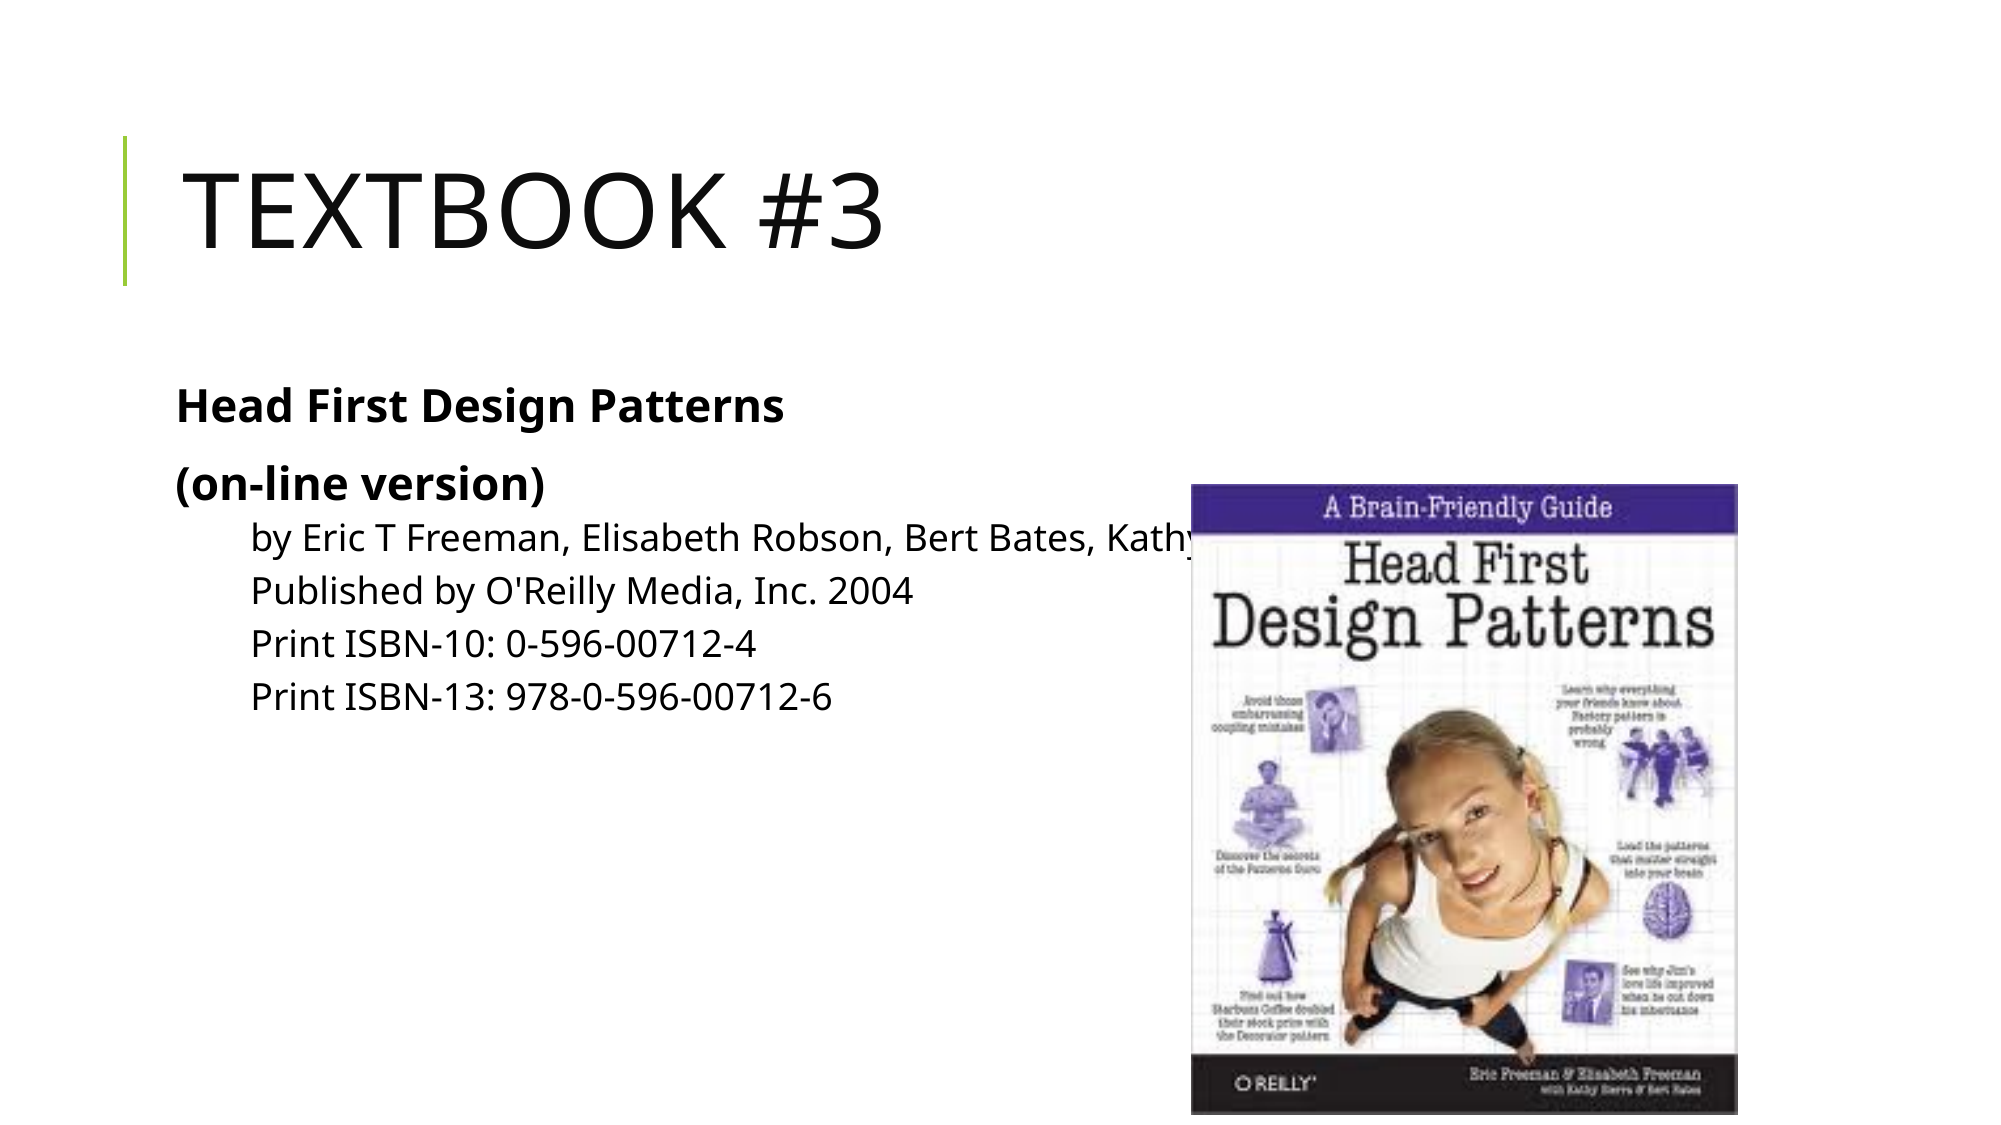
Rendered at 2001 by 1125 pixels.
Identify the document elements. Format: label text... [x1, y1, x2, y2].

list Head First Design Patterns (on-line version) by Eric T Freeman, Elisabeth Robson, Bert Bates, Kathy Sierra Published by O'Reilly Media, Inc. 2004 Print ISBN-10: 0-596-00712-4 Print ISBN-13: 978-0-596-00712-6 [168, 375, 1763, 1035]
picture [1190, 484, 1738, 1115]
title Textbook #3 [168, 96, 1763, 342]
